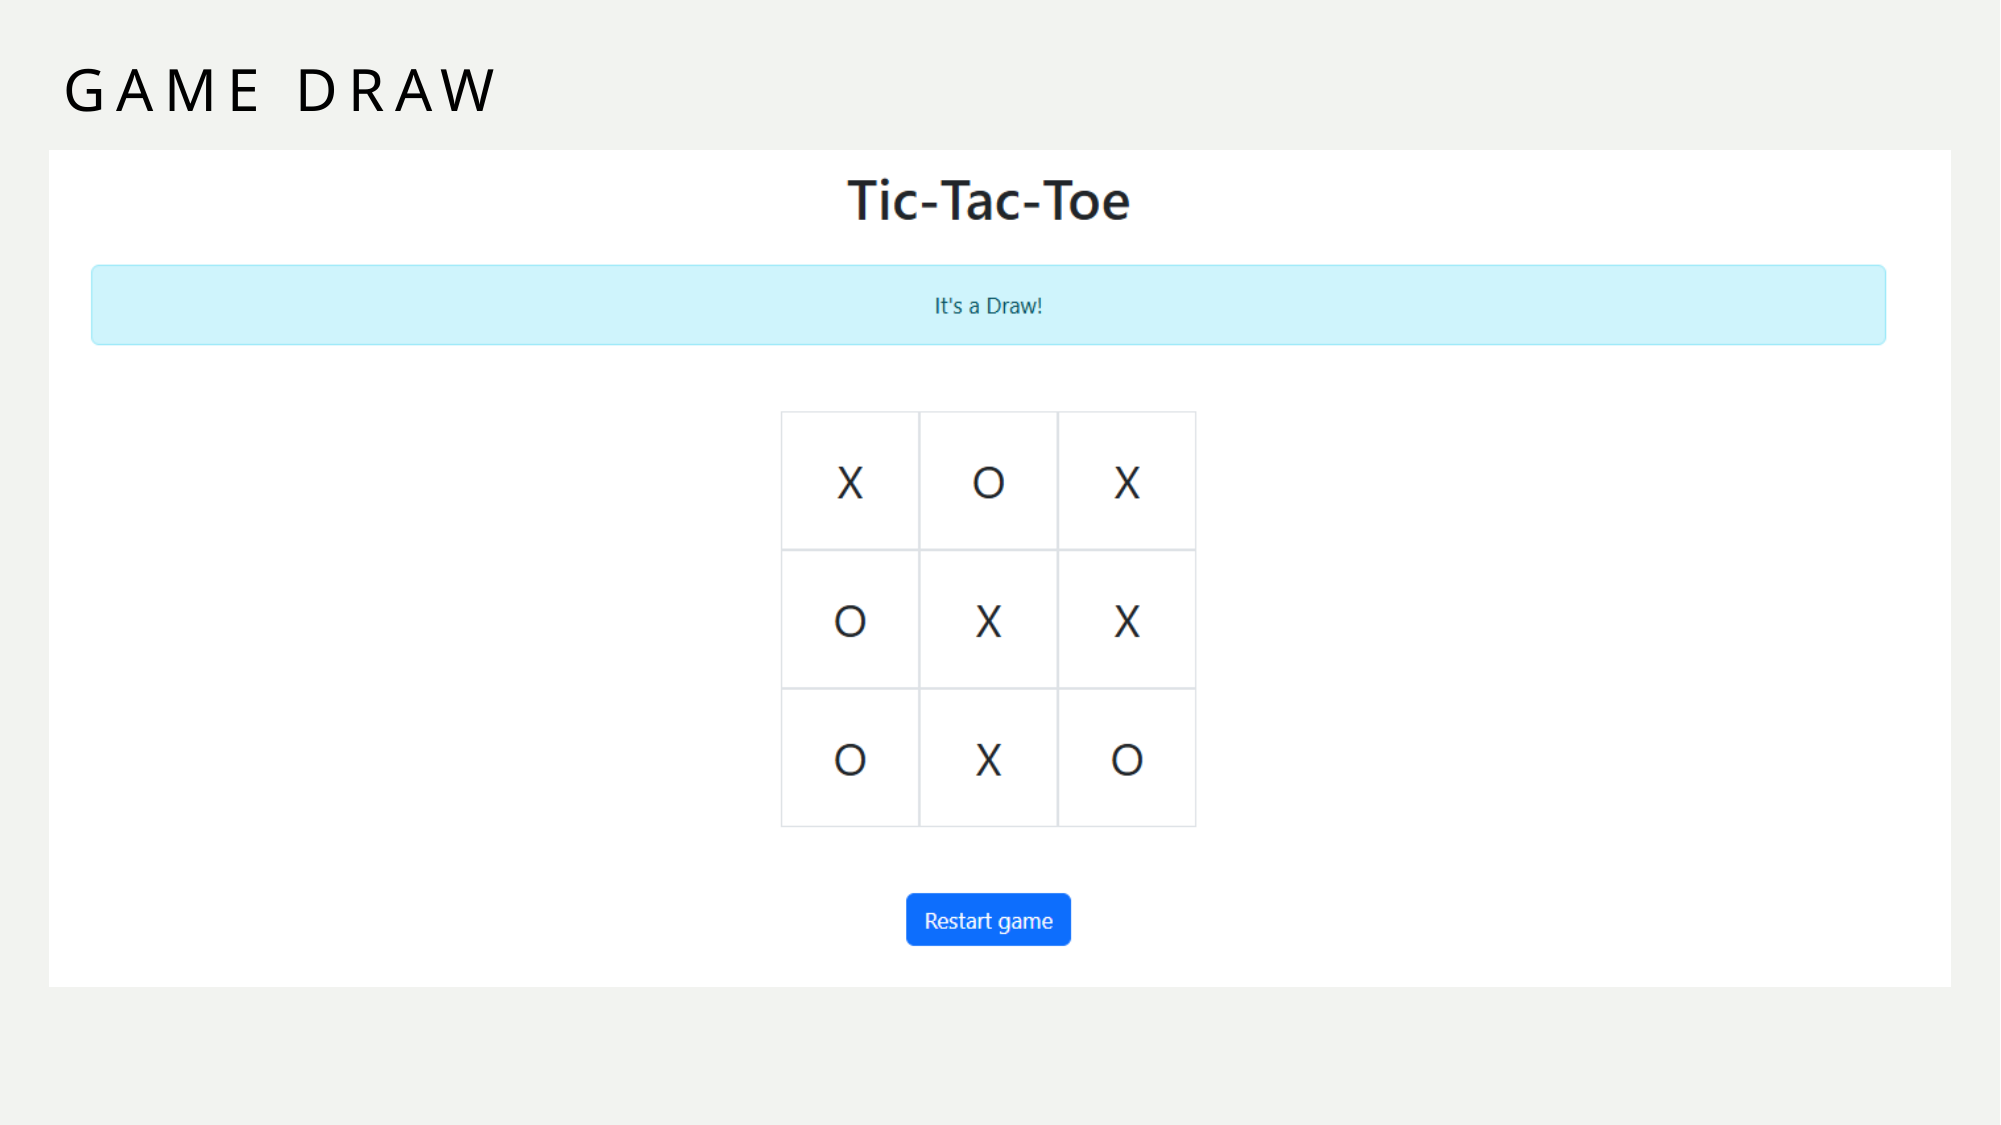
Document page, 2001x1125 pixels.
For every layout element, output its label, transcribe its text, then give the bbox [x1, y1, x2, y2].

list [48, 150, 1951, 987]
title Game draw [49, 0, 1624, 150]
